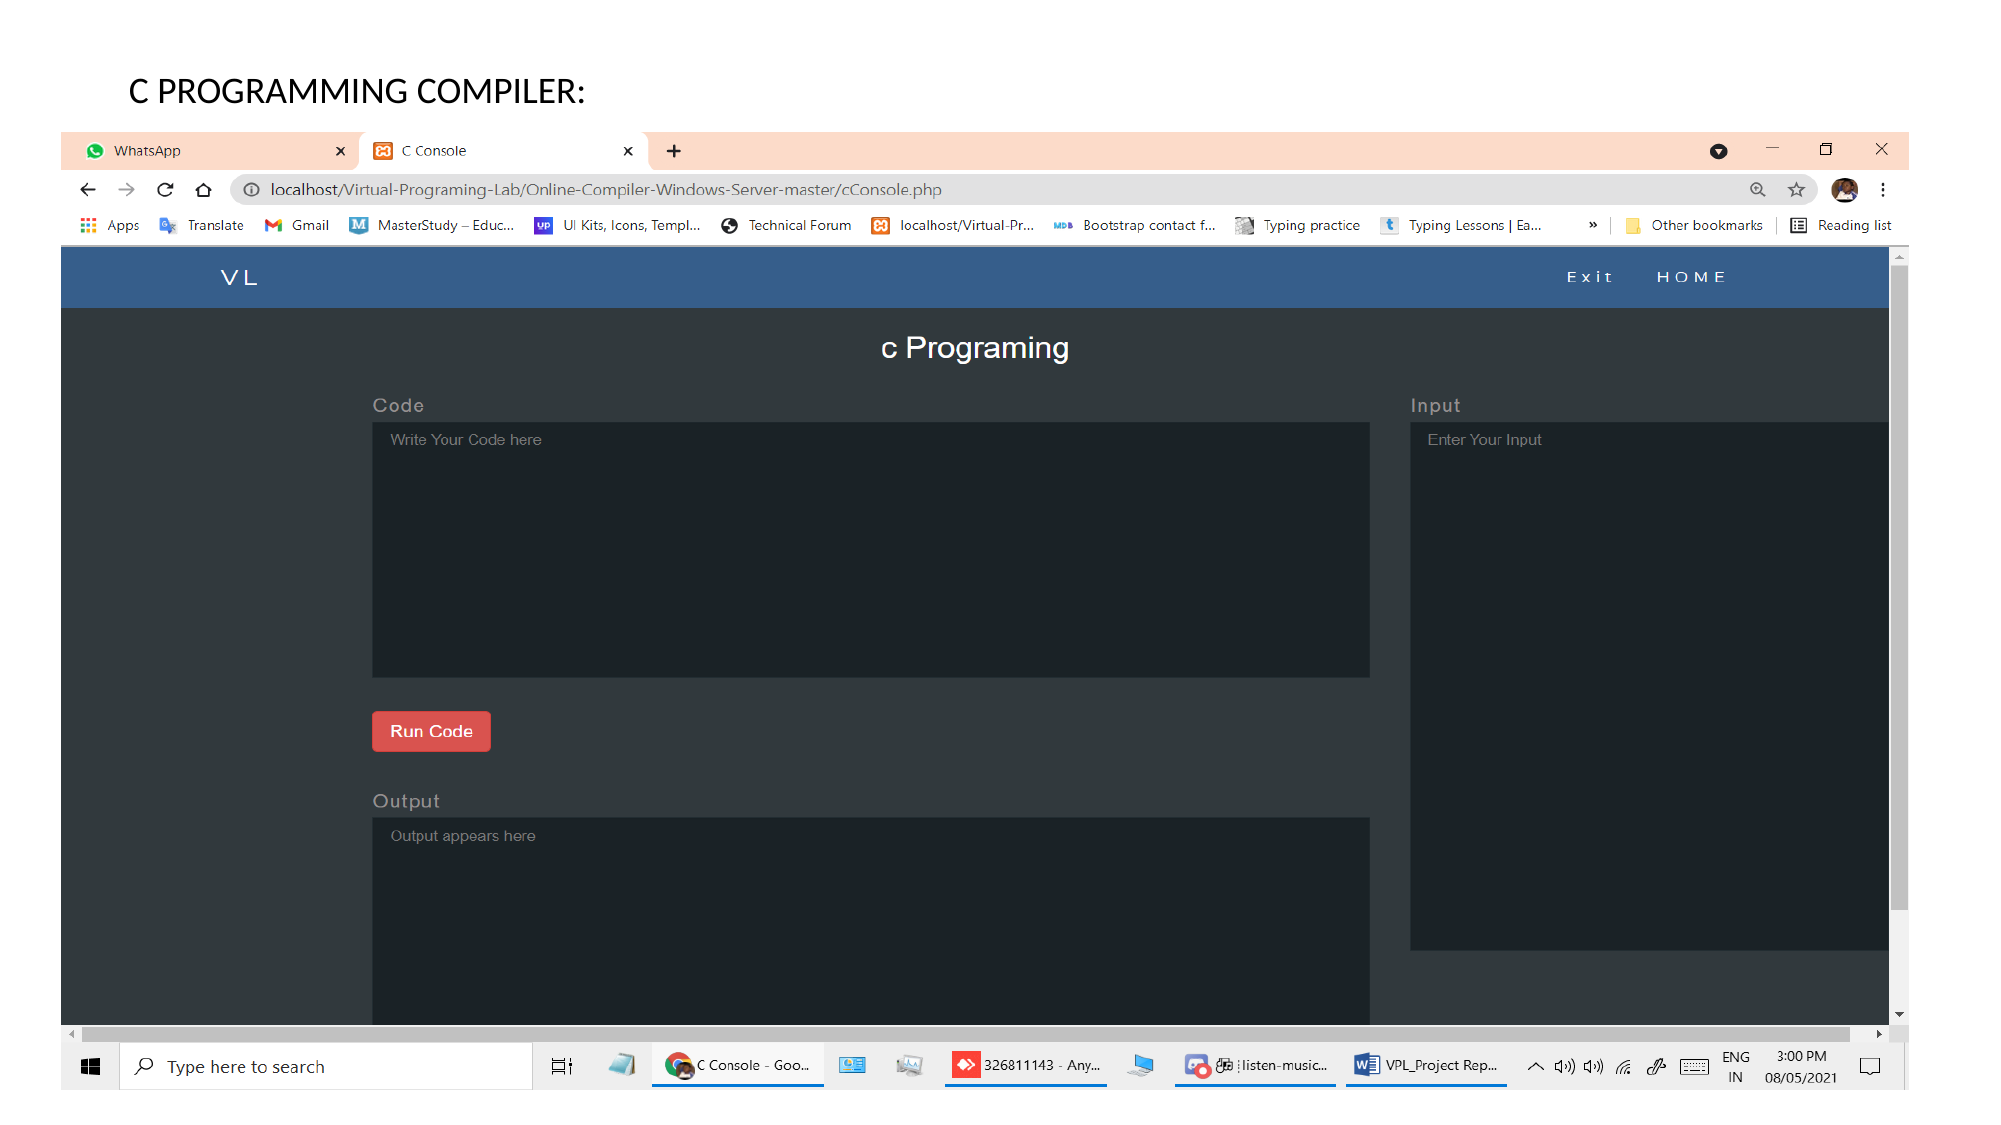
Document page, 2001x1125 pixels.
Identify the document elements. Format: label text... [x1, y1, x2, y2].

text_box C PROGRAMMING COMPILER: [114, 58, 602, 119]
picture [61, 132, 1909, 1090]
